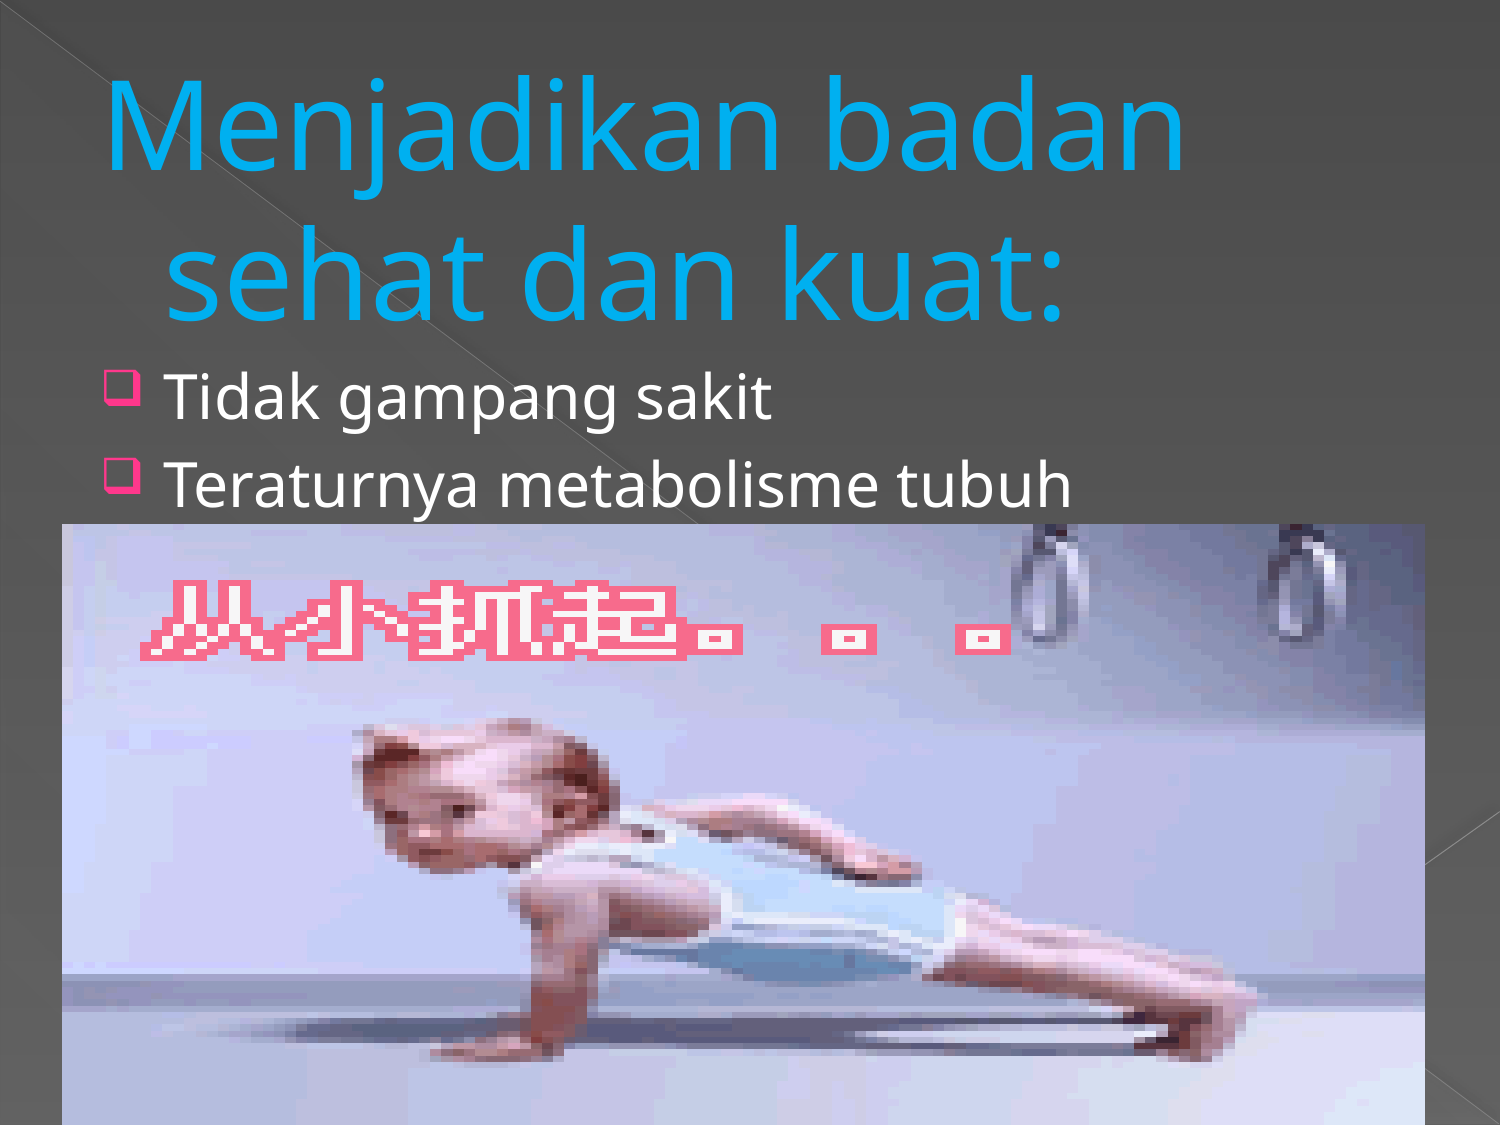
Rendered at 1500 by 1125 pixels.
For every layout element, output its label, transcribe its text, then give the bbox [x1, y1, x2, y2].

list Menjadikan badan sehat dan kuat: Tidak gampang sakit Teraturnya metabolisme tubuh [75, 37, 1425, 515]
picture [62, 524, 1426, 1125]
